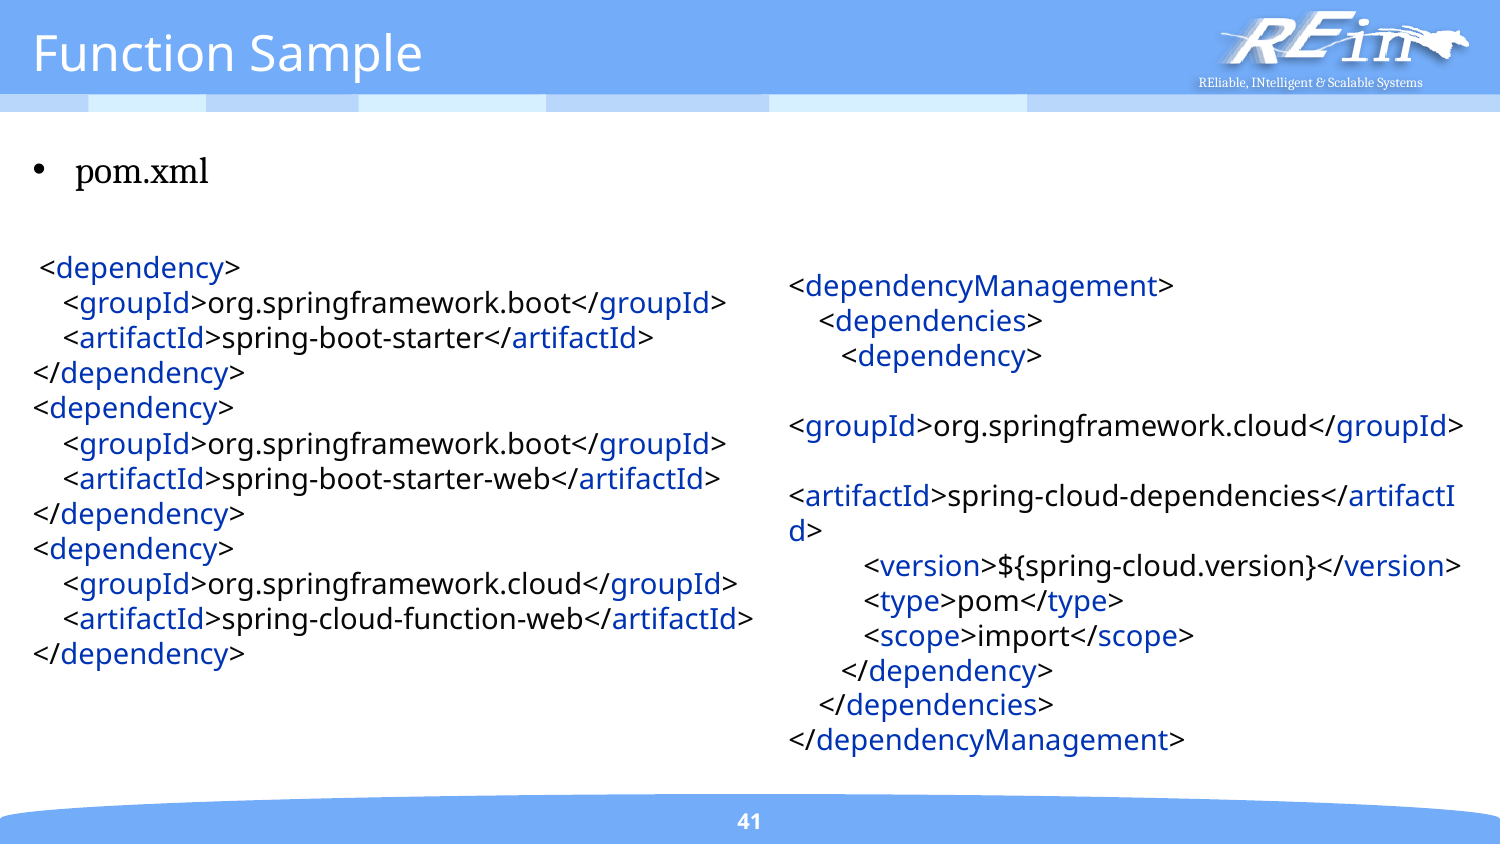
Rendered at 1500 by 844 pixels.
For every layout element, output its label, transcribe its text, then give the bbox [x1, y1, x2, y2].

text_box <dependencyManagement> <dependencies> <dependency> <groupId>org.springframework.cloud</groupId> <artifactId>spring-cloud-dependencies</artifactId> <version>${spring-cloud.version}</version> <type>pom</type> <scope>import</scope> </dependency> </dependencies> </dependencyManagement> [773, 259, 1483, 764]
title Function Sample [17, 17, 1136, 86]
slide_number 41 [667, 802, 833, 842]
list pom.xml <dependency> <groupId>org.springframework.boot</groupId> <artifactId>spring-boot-starter</artifactId> </dependency> <dependency> <groupId>org.springframework.boot</groupId> <artifactId>spring-boot-starter-web</artifactId> </dependency> <dependency> <groupId>org.springframework.cloud</groupId> <artifactId>spring-cloud-function-web</artifactId> </dependency> [17, 138, 1459, 786]
